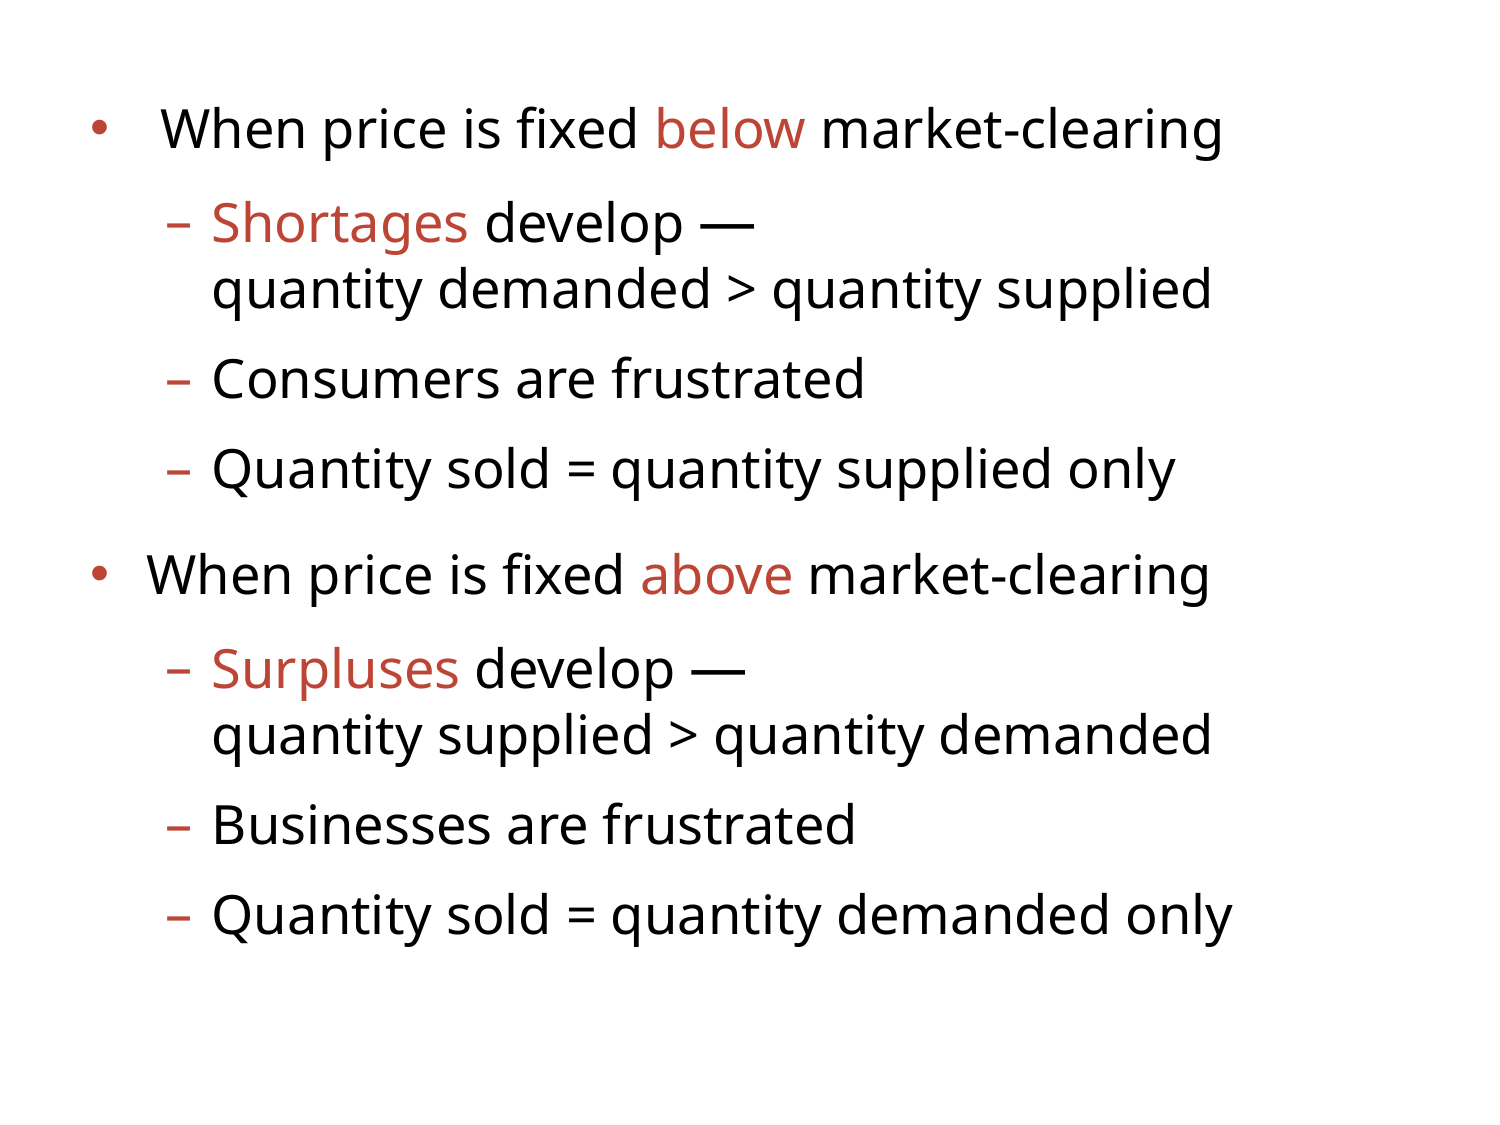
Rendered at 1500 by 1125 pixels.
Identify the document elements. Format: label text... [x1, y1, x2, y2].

list When price is fixed below market-clearing Shortages develop — quantity demanded > quantity supplied Consumers are frustrated Quantity sold = quantity supplied only When price is fixed above market-clearing Surpluses develop — quantity supplied > quantity demanded Businesses are frustrated Quantity sold = quantity demanded only [75, 70, 1269, 882]
